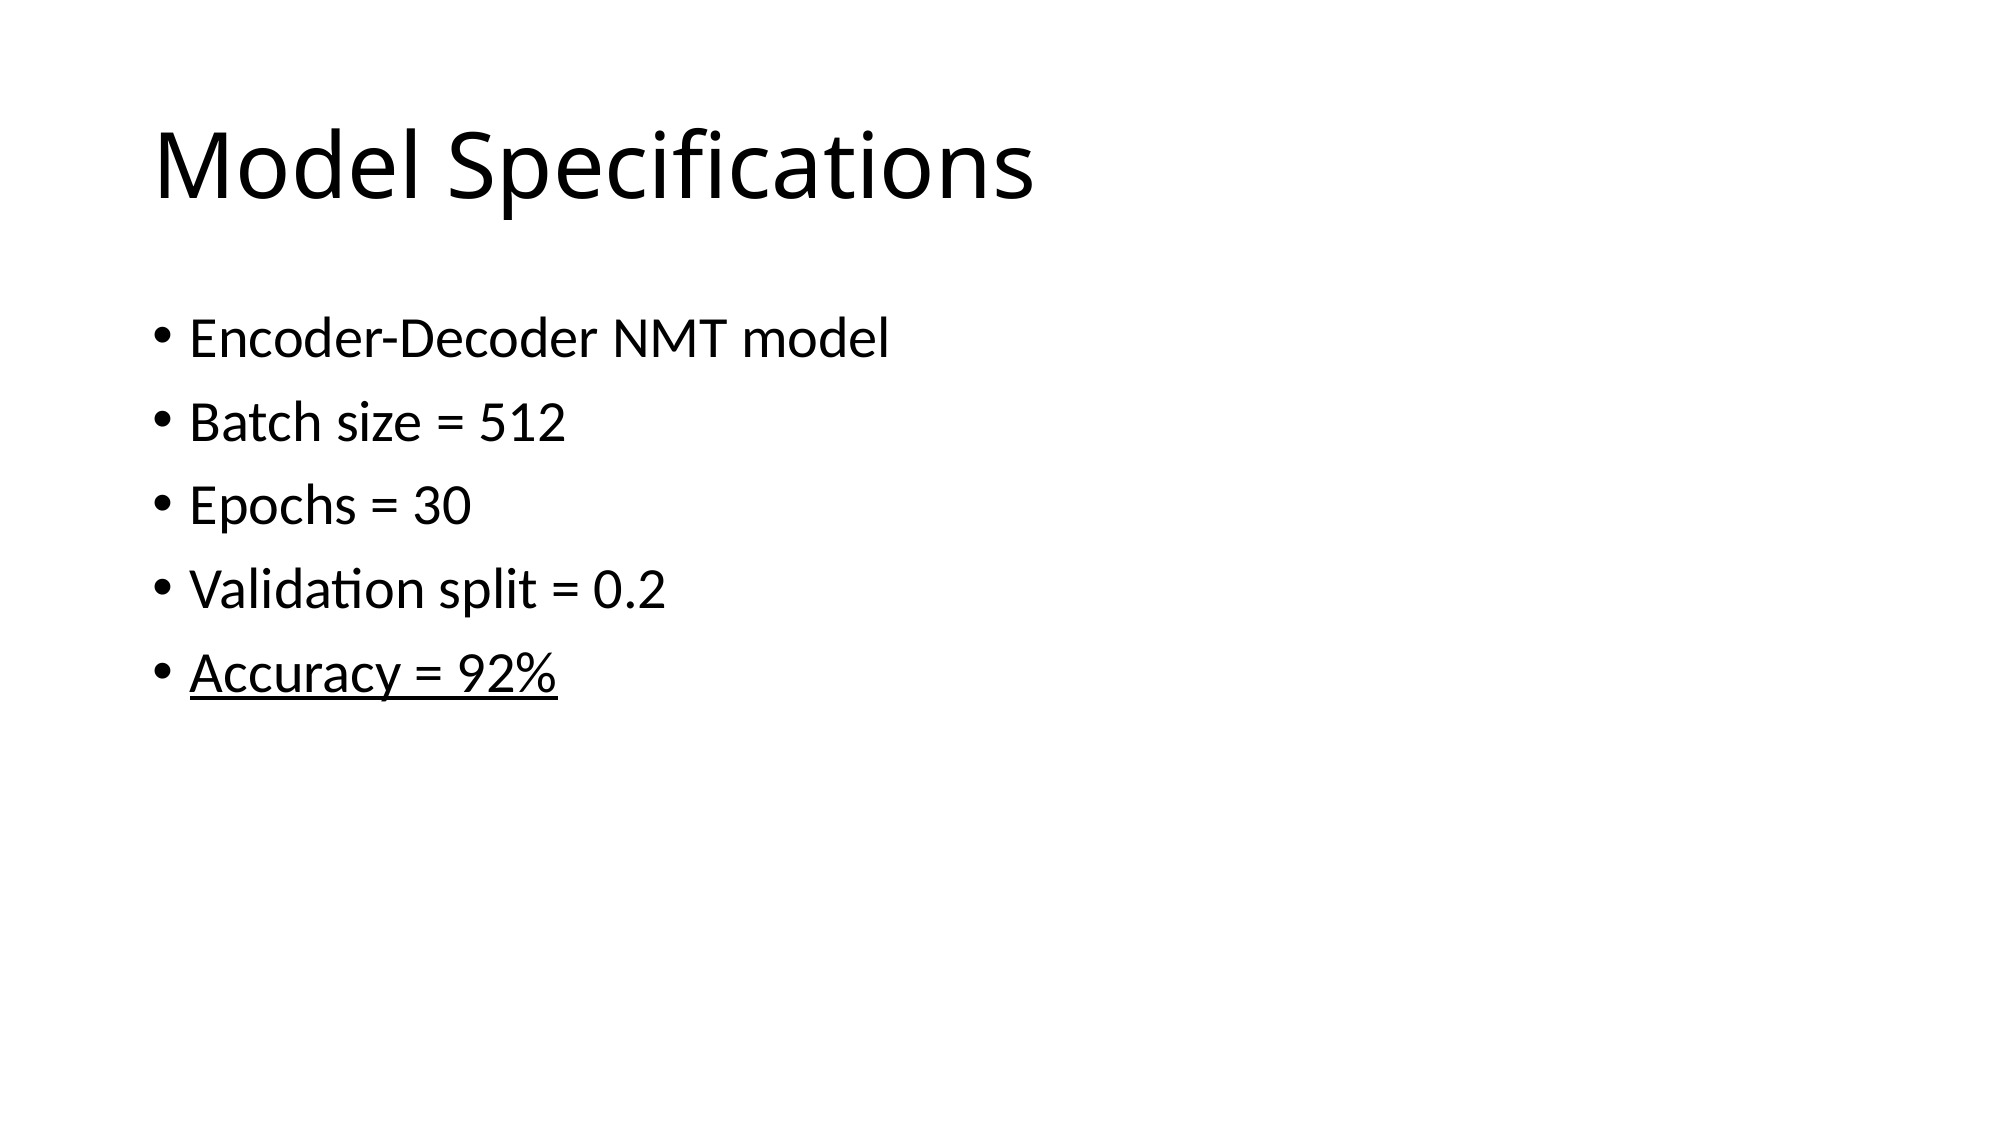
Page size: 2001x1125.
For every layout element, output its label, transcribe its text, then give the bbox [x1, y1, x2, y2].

list Encoder-Decoder NMT model Batch size = 512 Epochs = 30 Validation split = 0.2 Accuracy = 92% [137, 299, 1863, 1014]
title Model Specifications [137, 59, 1863, 278]
